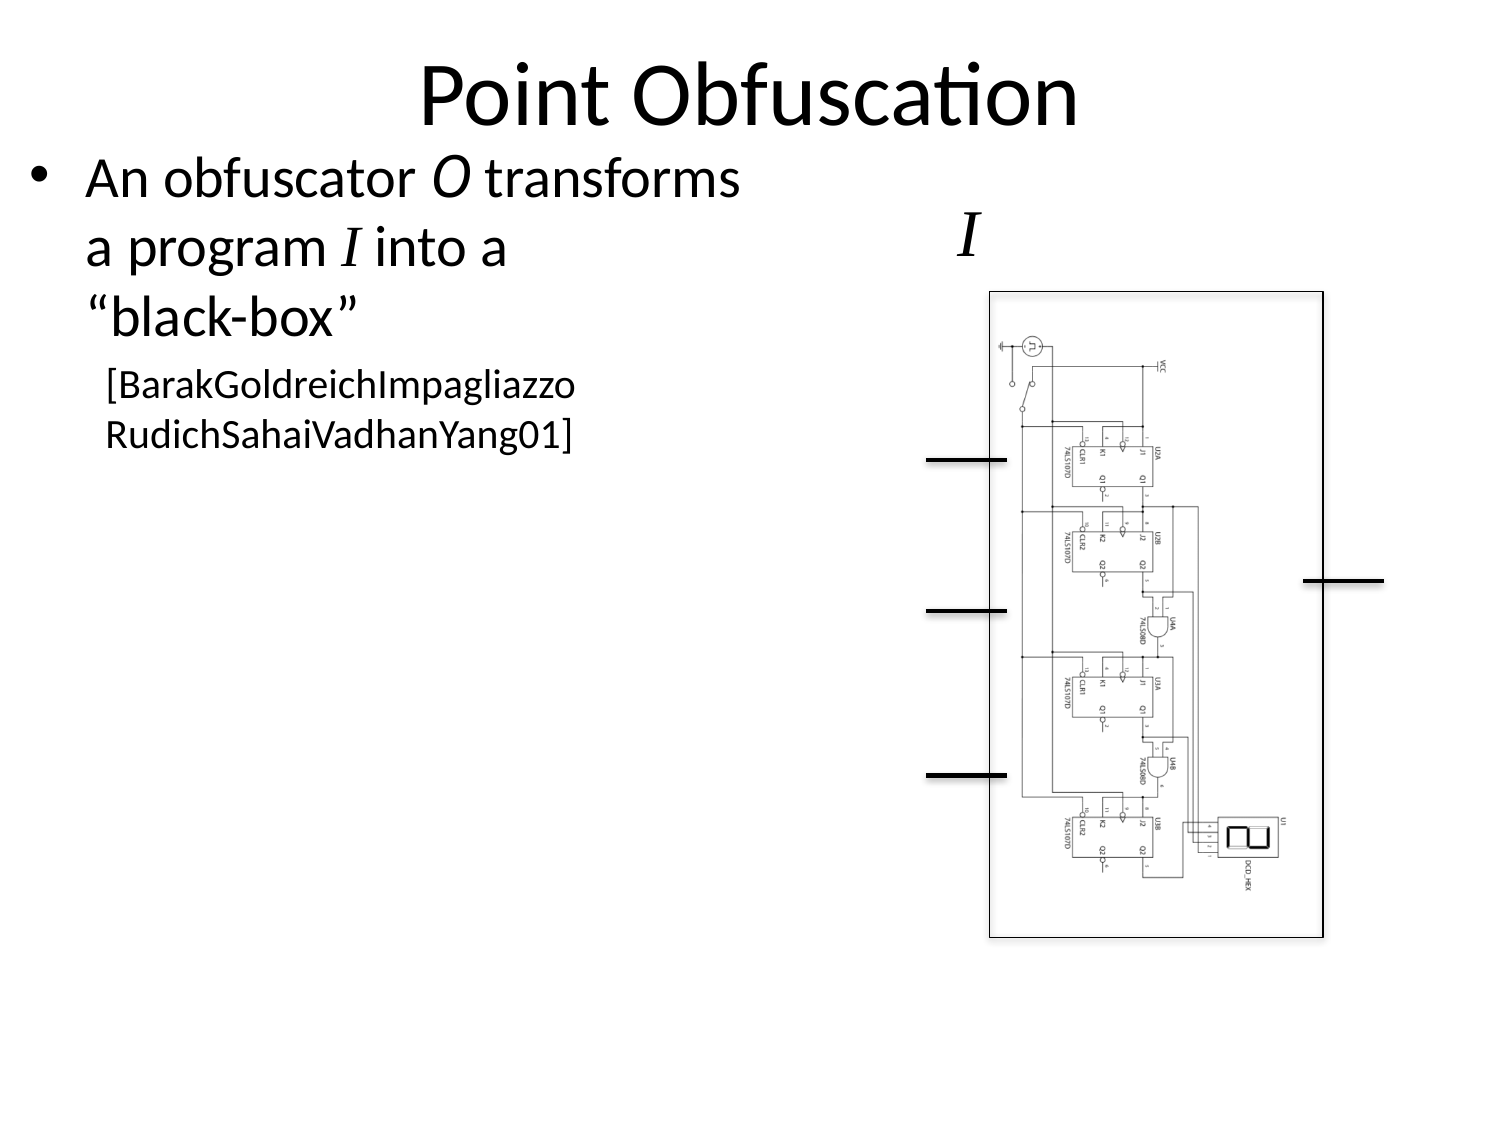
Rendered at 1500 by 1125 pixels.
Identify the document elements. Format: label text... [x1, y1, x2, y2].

text_box An obfuscator O transforms a program I into a “black-box” [BarakGoldreichImpagliazzo RudichSahaiVadhanYang01] Possible for point programs (we use need a version achievable under number-theoretic assumptions due to [BitanskiCanetti10] ) [14, 131, 765, 1103]
text_box [989, 774, 1324, 938]
picture [859, 463, 1426, 765]
text_box I [943, 182, 1037, 278]
text_box [989, 291, 1324, 462]
title Point Obfuscation [75, 0, 1425, 183]
